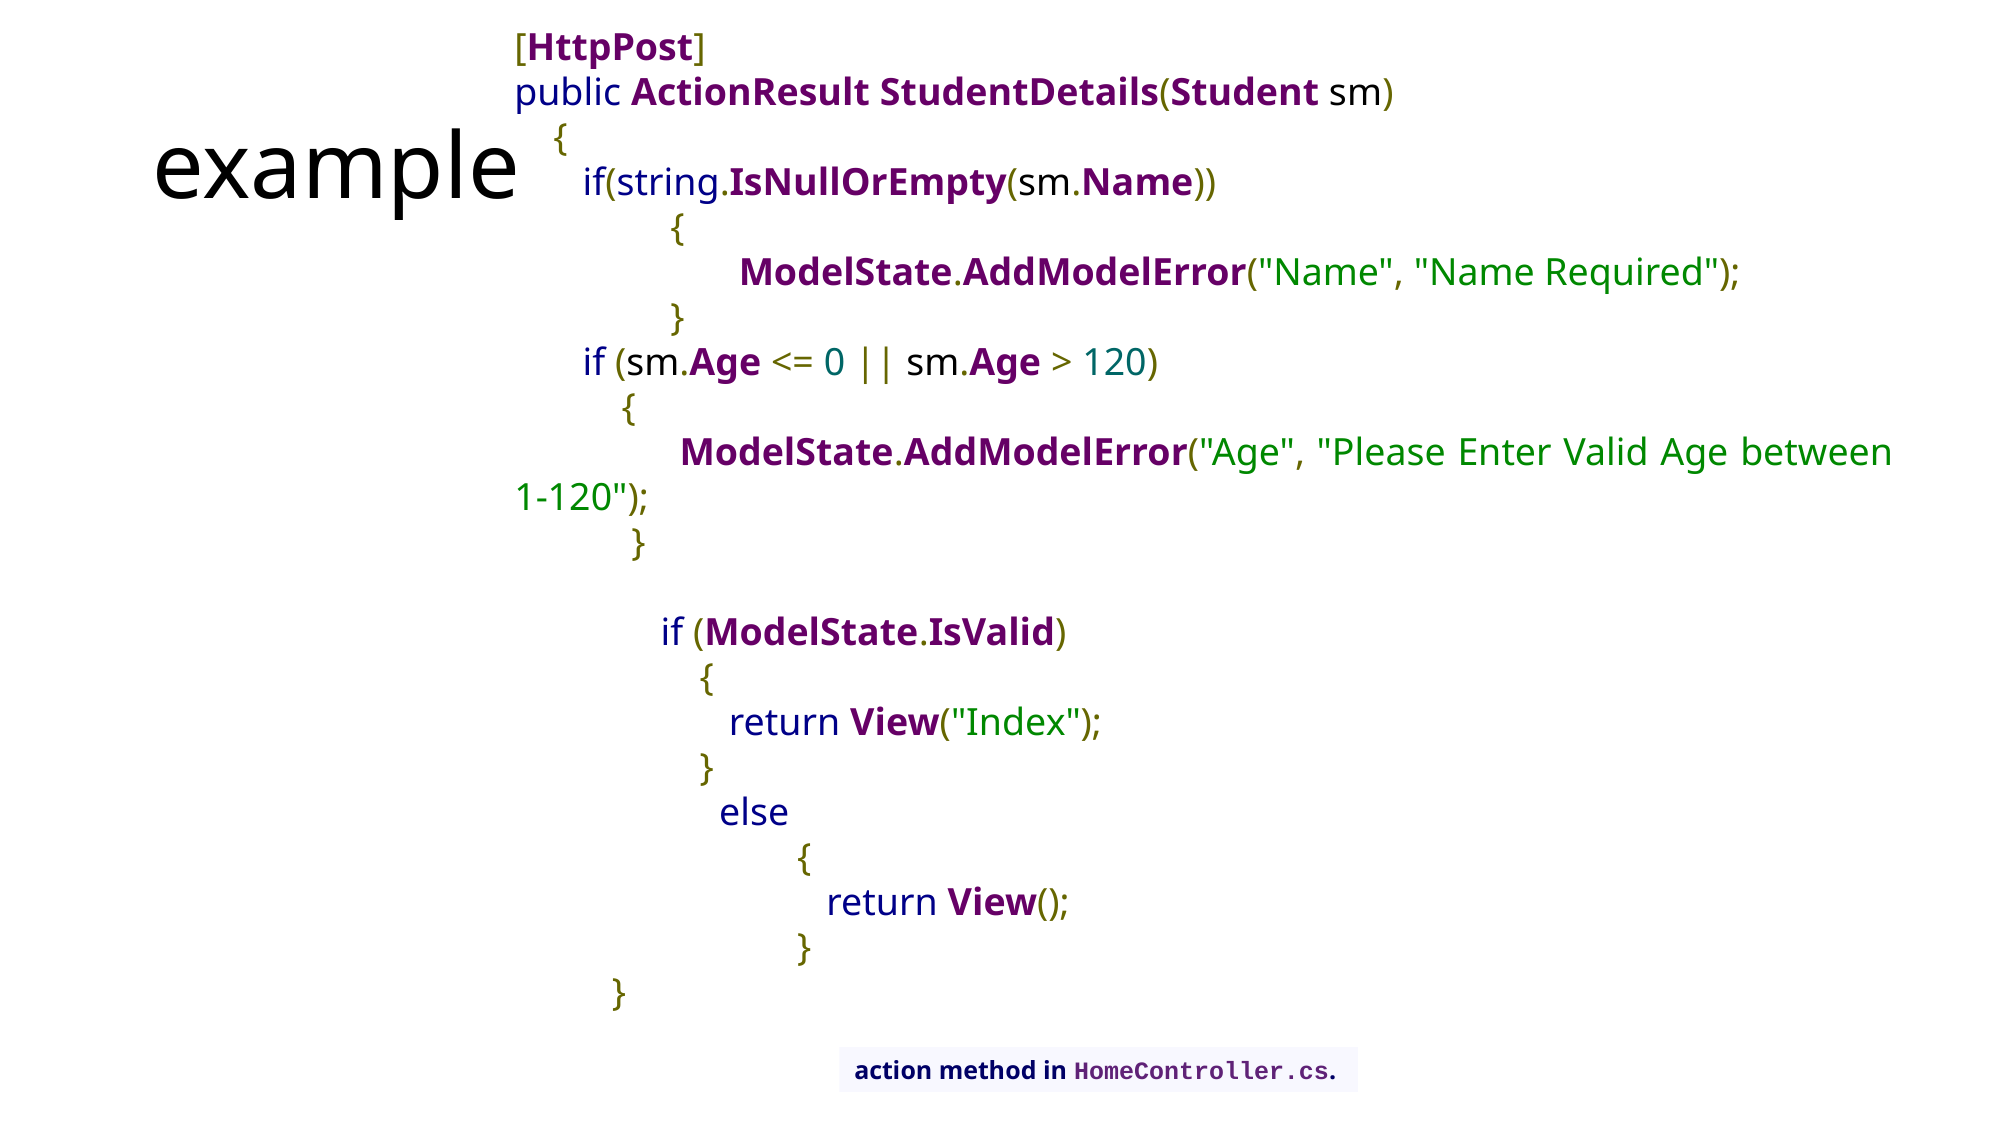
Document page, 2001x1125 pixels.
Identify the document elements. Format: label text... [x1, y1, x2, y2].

text_box [HttpPost] public ActionResult StudentDetails(Student sm) { if(string.IsNullOrEmpty(sm.Name)) { ModelState.AddModelError("Name", "Name Required"); } if (sm.Age <= 0 || sm.Age > 120) { ModelState.AddModelError("Age", "Please Enter Valid Age between 1-120"); } if (ModelState.IsValid) { return View("Index"); } else { return View(); } } [499, 15, 1909, 1021]
title example [137, 59, 499, 278]
text_box action method in HomeController.cs. [839, 1047, 1358, 1092]
